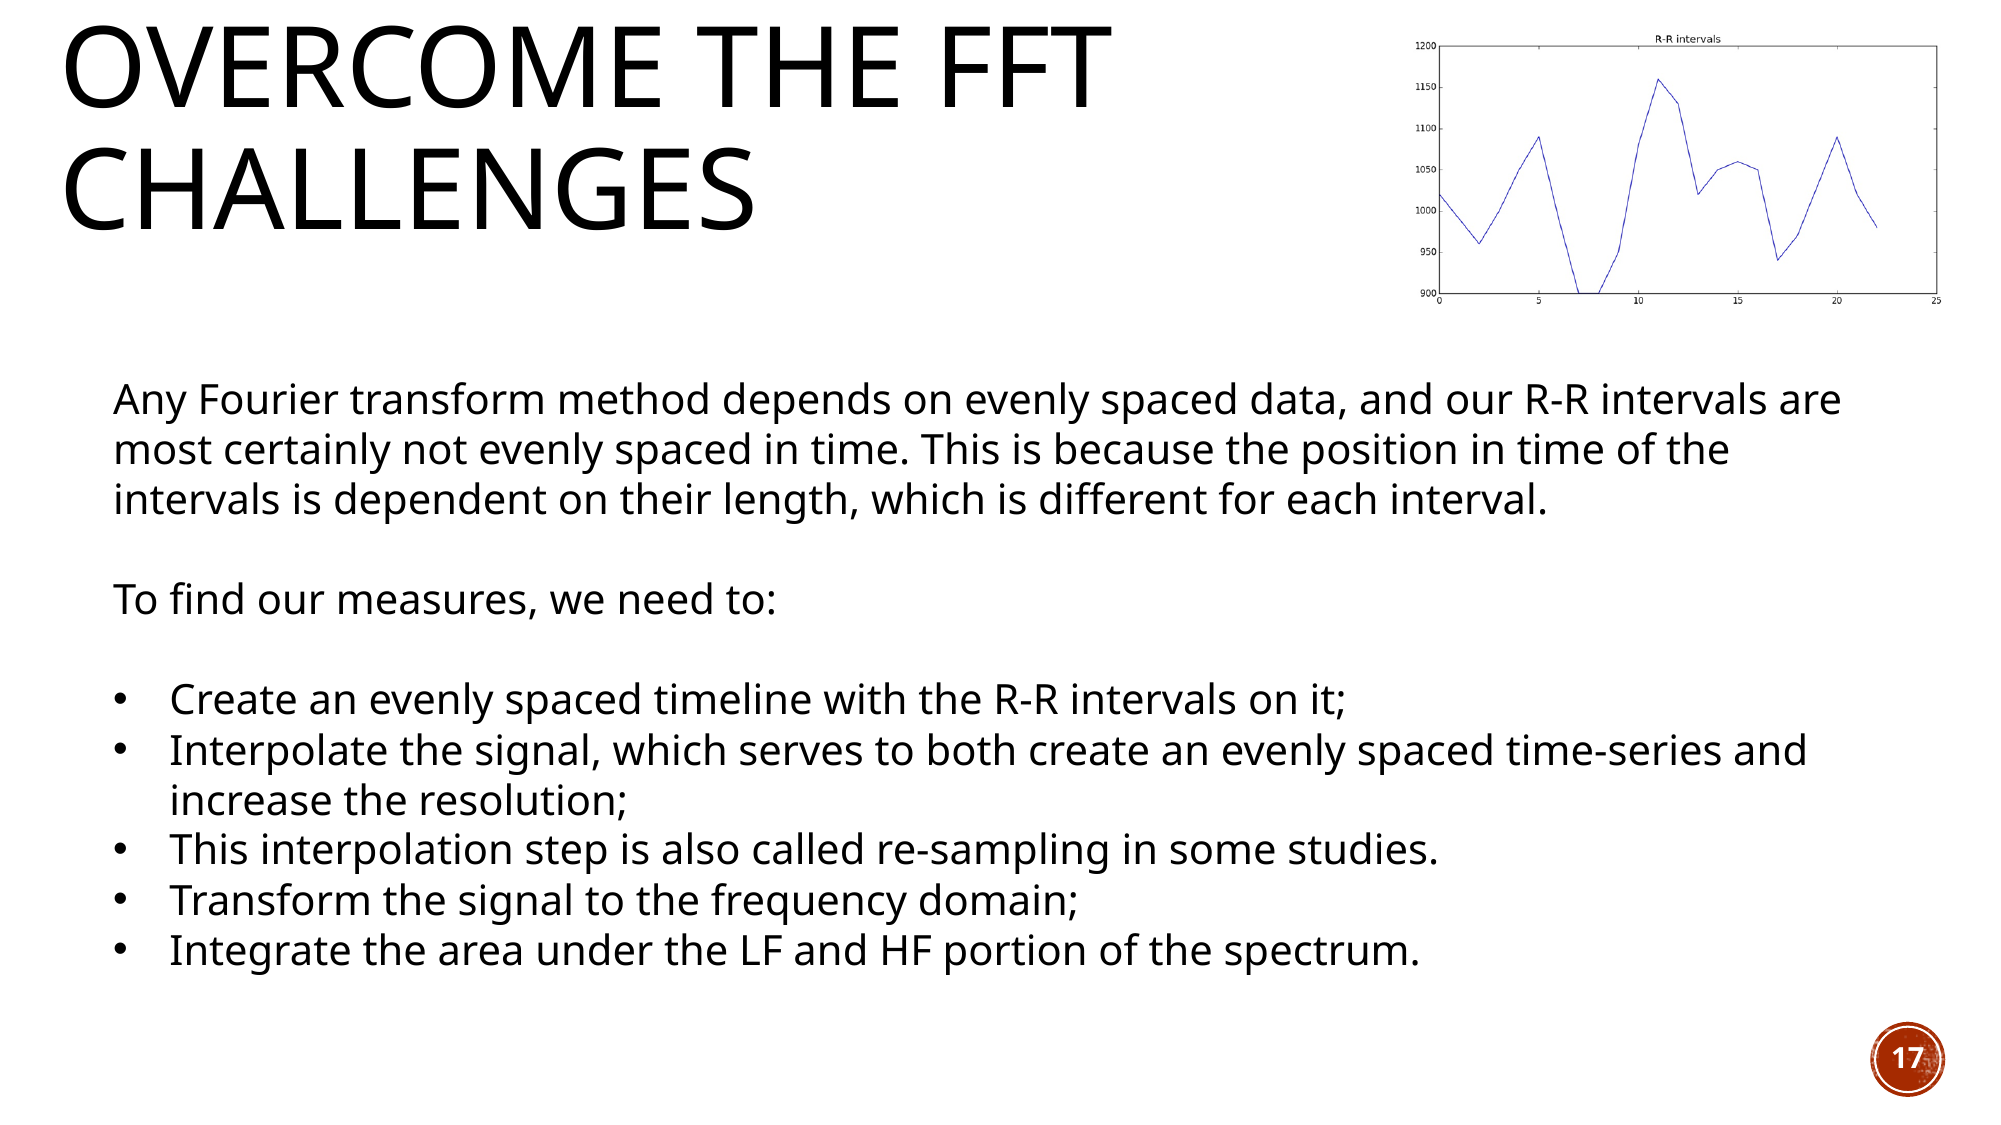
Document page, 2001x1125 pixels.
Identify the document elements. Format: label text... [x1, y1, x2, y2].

slide_number 17 [1855, 1028, 1961, 1089]
title Overcome the fft challenges [44, 0, 1695, 264]
text_box Any Fourier transform method depends on evenly spaced data, and our R-R intervals are most certainly not evenly spaced in time. This is because the position in time of the intervals is dependent on their length, which is different for each interval. To find our measures, we need to: Create an evenly spaced timeline with the R-R intervals on it; Interpolate the signal, which serves to both create an evenly spaced time-series and increase the resolution; This interpolation step is also called re-sampling in some studies. Transform the signal to the frequency domain; Integrate the area under the LF and HF portion of the spectrum. [98, 365, 1877, 981]
picture [1359, 15, 2000, 324]
